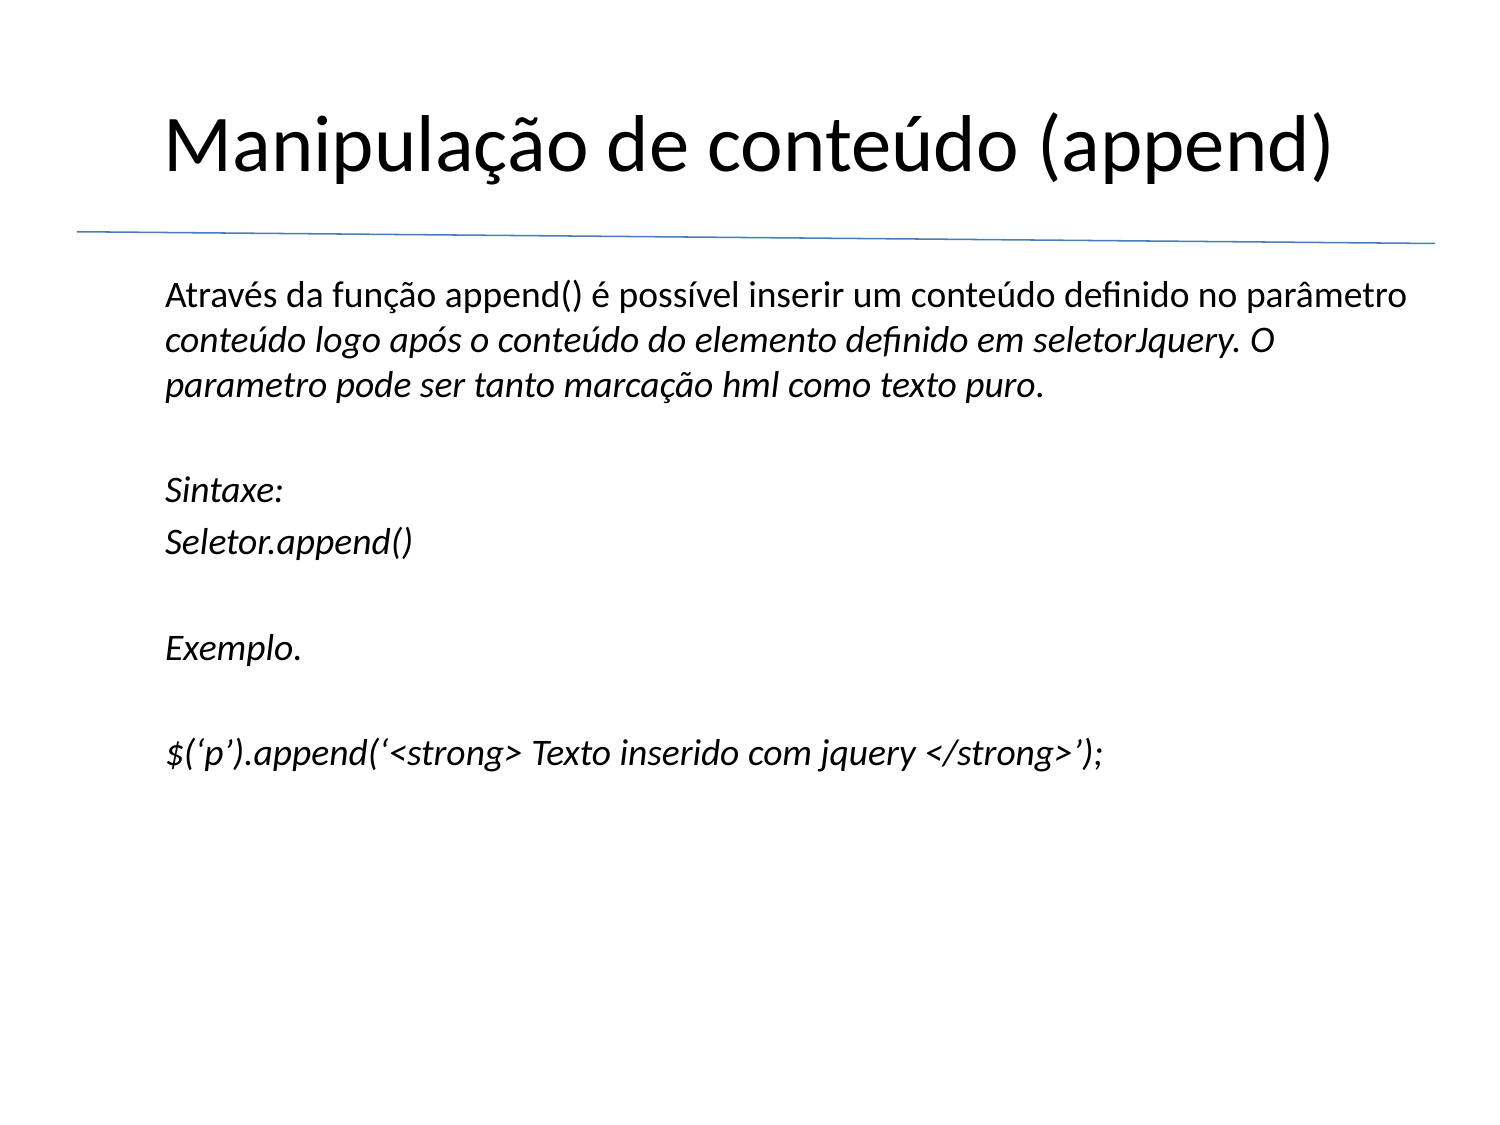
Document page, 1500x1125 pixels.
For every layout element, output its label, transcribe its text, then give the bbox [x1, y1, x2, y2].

title Manipulação de conteúdo (append) [75, 45, 1425, 231]
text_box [76, 231, 1436, 244]
list Através da função append() é possível inserir um conteúdo definido no parâmetro conteúdo logo após o conteúdo do elemento definido em seletorJquery. O parametro pode ser tanto marcação hml como texto puro. Sintaxe: Seletor.append() Exemplo. $(‘p’).append(‘<strong> Texto inserido com jquery </strong>’); [75, 262, 1425, 1005]
